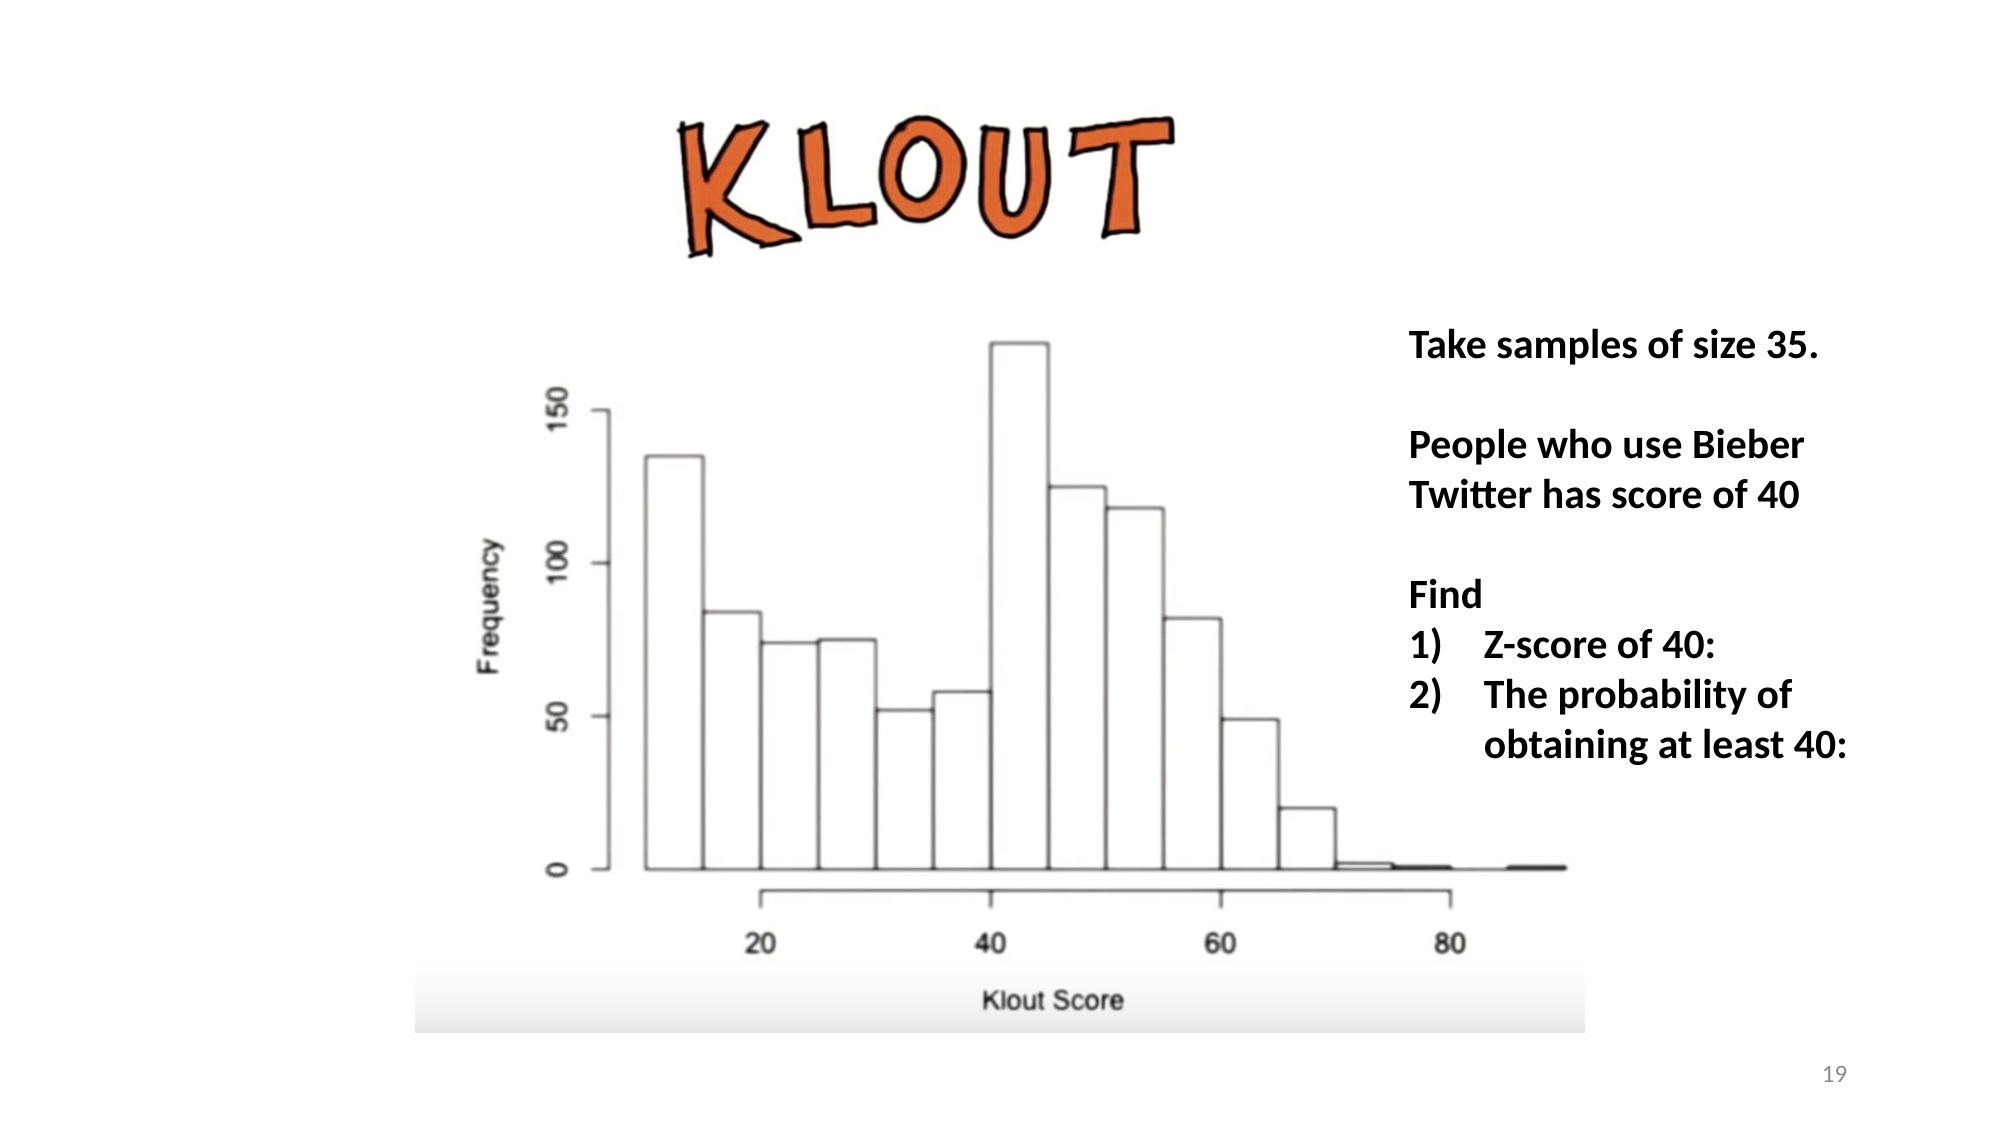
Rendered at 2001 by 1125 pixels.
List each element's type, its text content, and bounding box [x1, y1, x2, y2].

text_box Take samples of size 35. People who use Bieber Twitter has score of 40 Find Z-score of 40: The probability of obtaining at least 40: [1585, 309, 1897, 775]
slide_number 19 [1412, 1042, 1863, 1103]
picture [415, 92, 1585, 1033]
